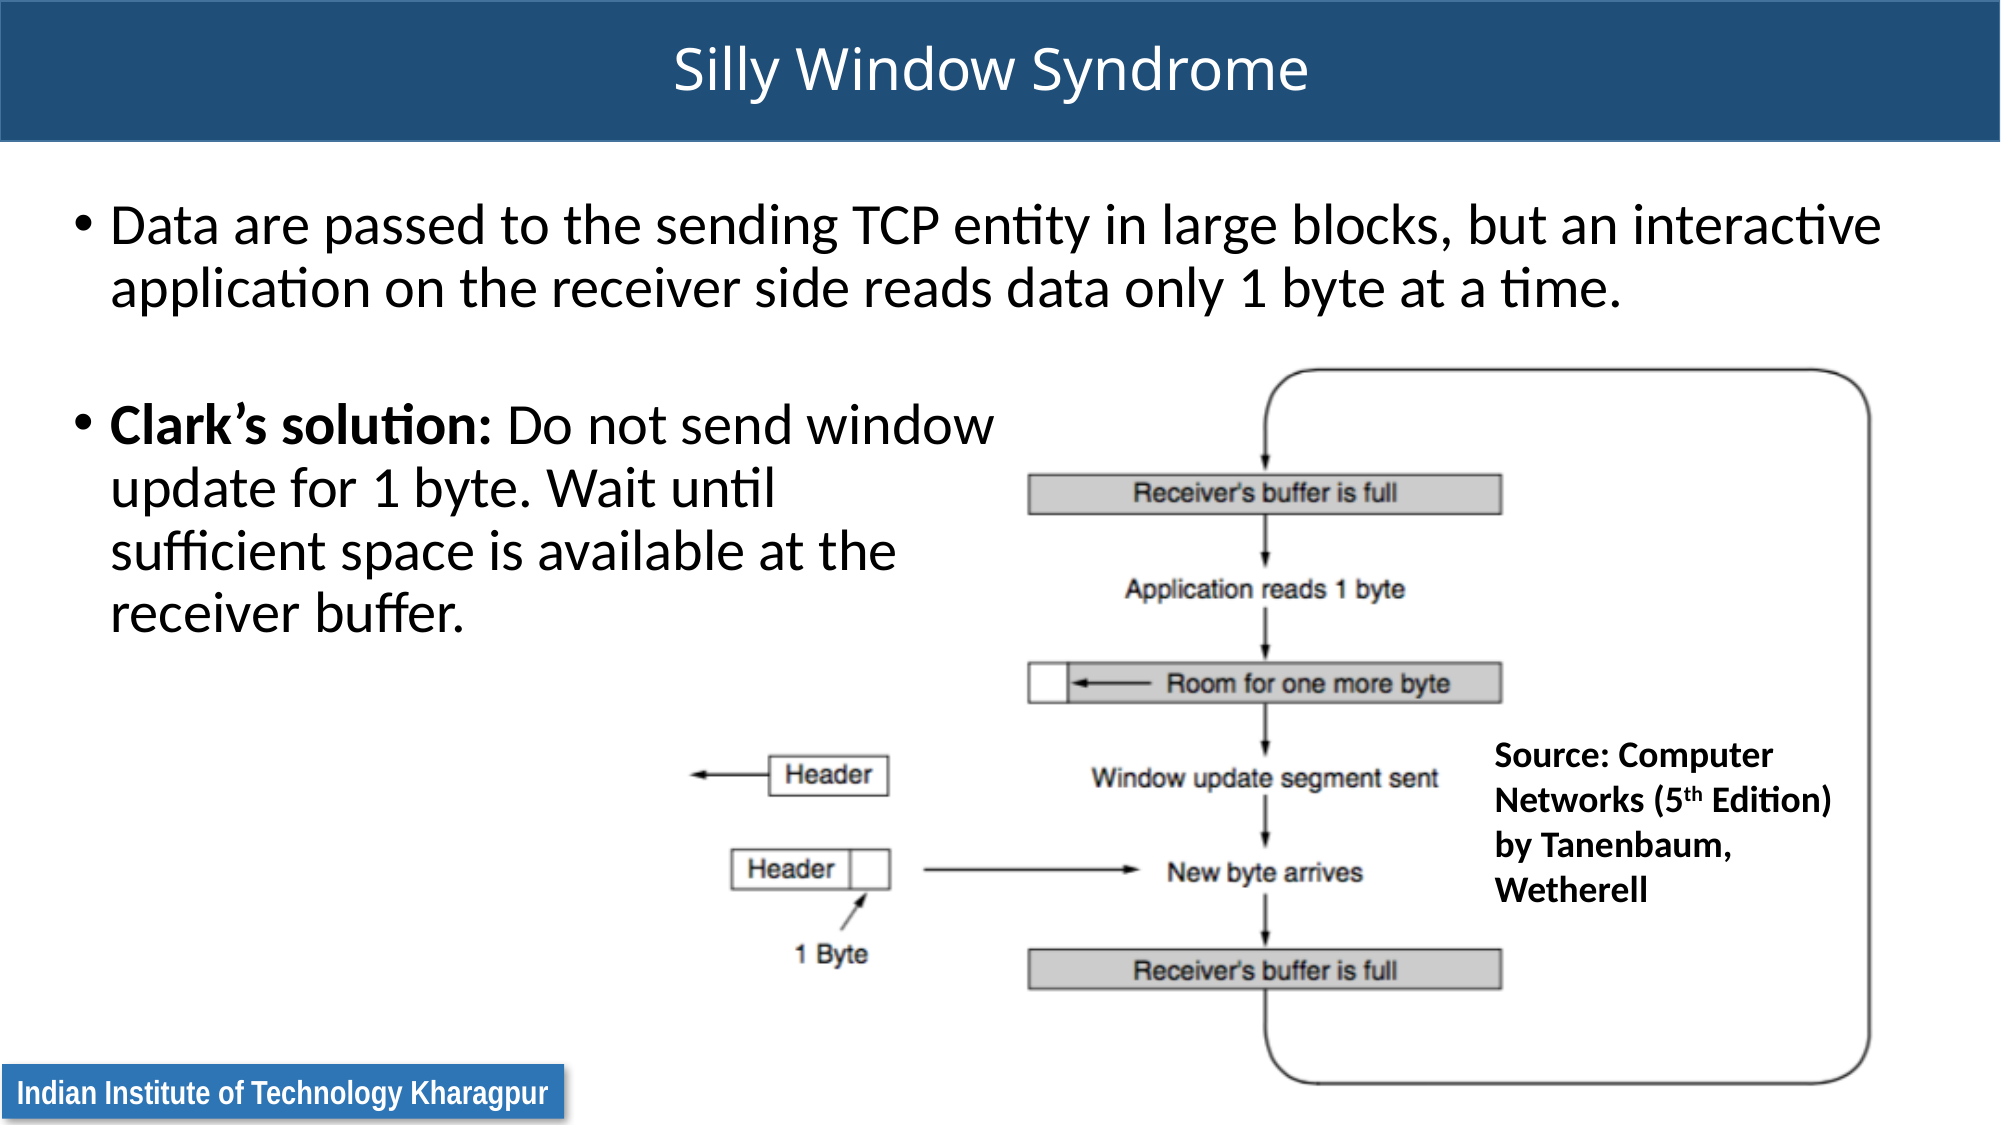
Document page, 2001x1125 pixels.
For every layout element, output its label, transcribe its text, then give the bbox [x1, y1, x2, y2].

title Silly Window Syndrome [0, 1, 2000, 141]
list Data are passed to the sending TCP entity in large blocks, but an interactive application on the receiver side reads data only 1 byte at a time. [58, 186, 1954, 1065]
text_box Clark’s solution: Do not send window update for 1 byte. Wait until sufficient space is available at the receiver buffer. [58, 386, 642, 1090]
picture [642, 321, 1925, 1125]
